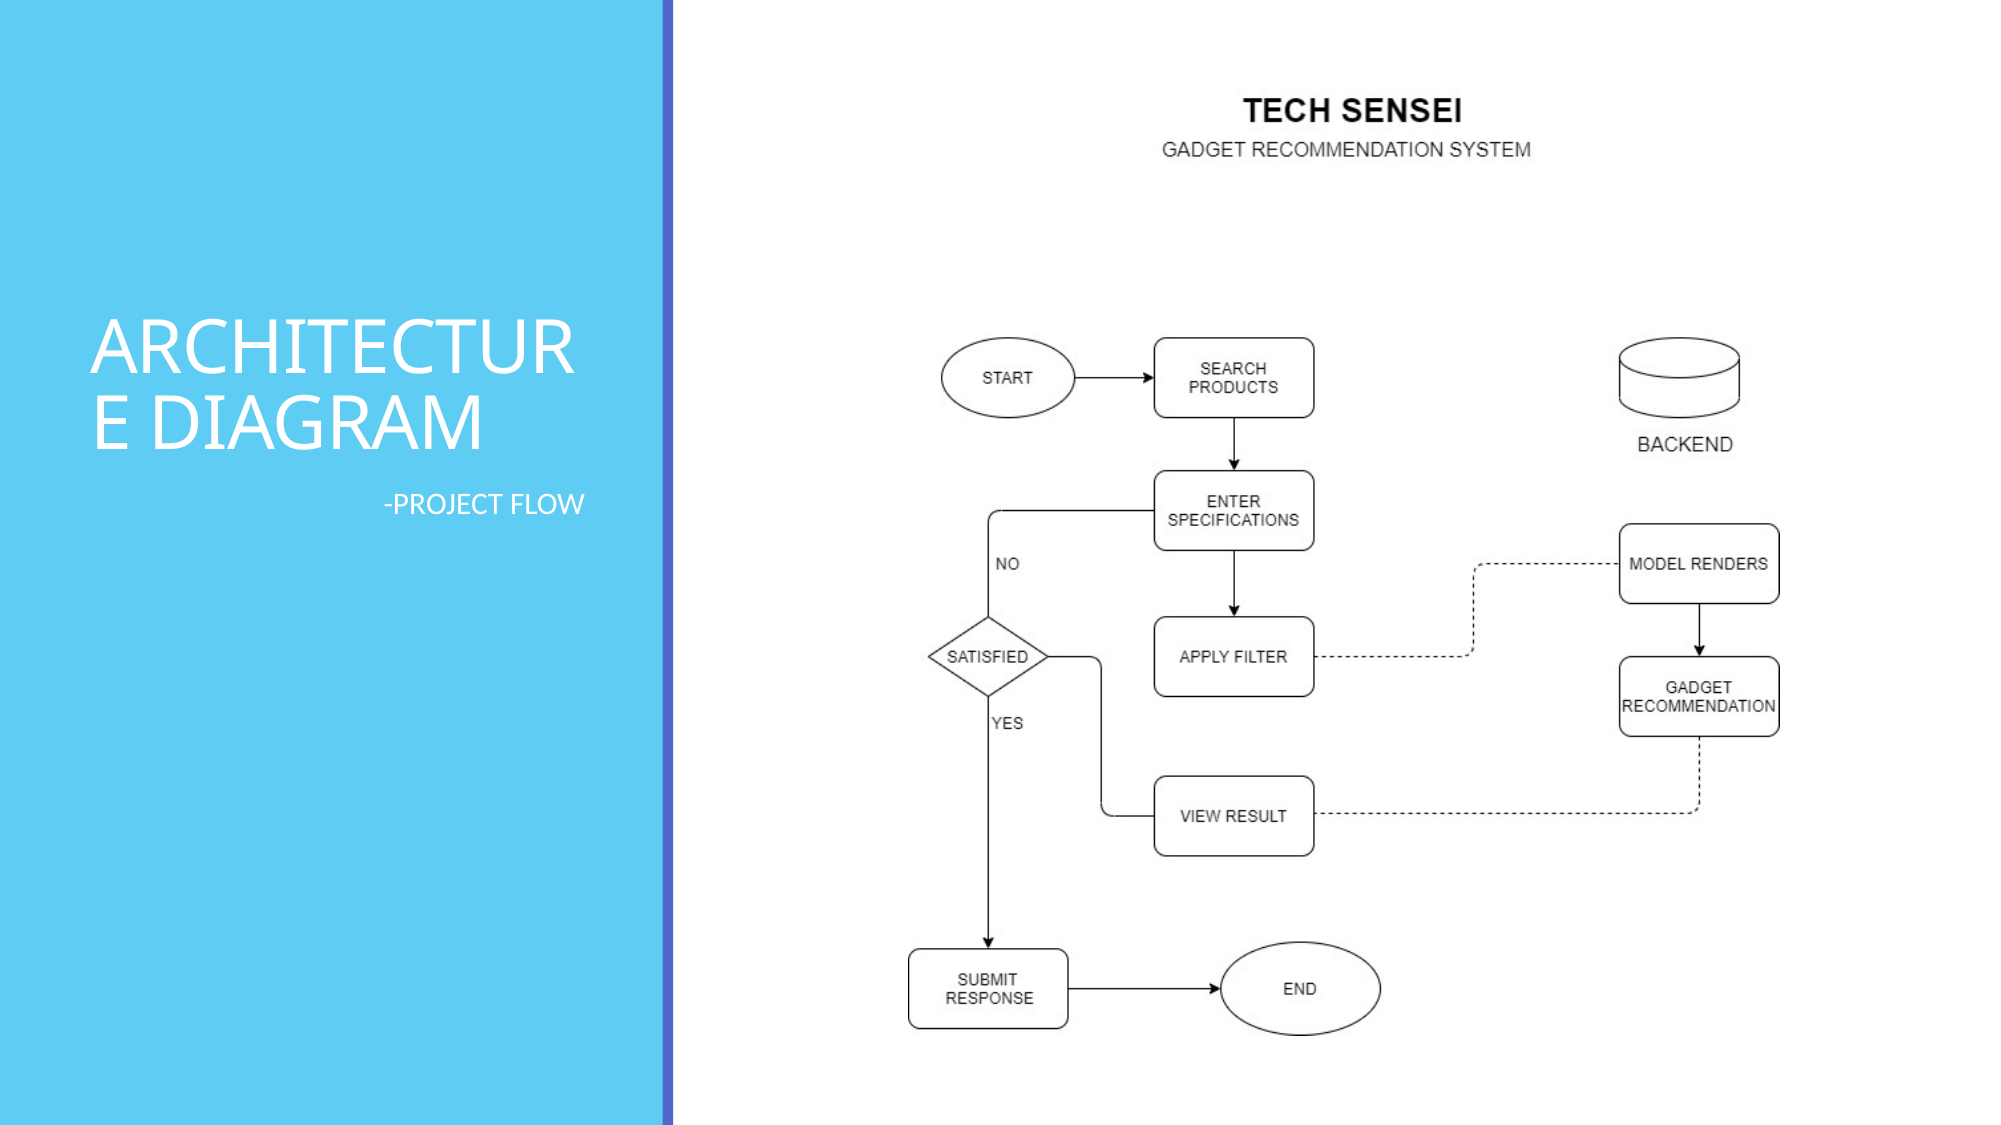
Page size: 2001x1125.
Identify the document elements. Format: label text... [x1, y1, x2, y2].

list -PROJECT FLOW [75, 479, 600, 1035]
title ARCHITECTURE DIAGRAM [75, 97, 600, 473]
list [908, 88, 1781, 1037]
